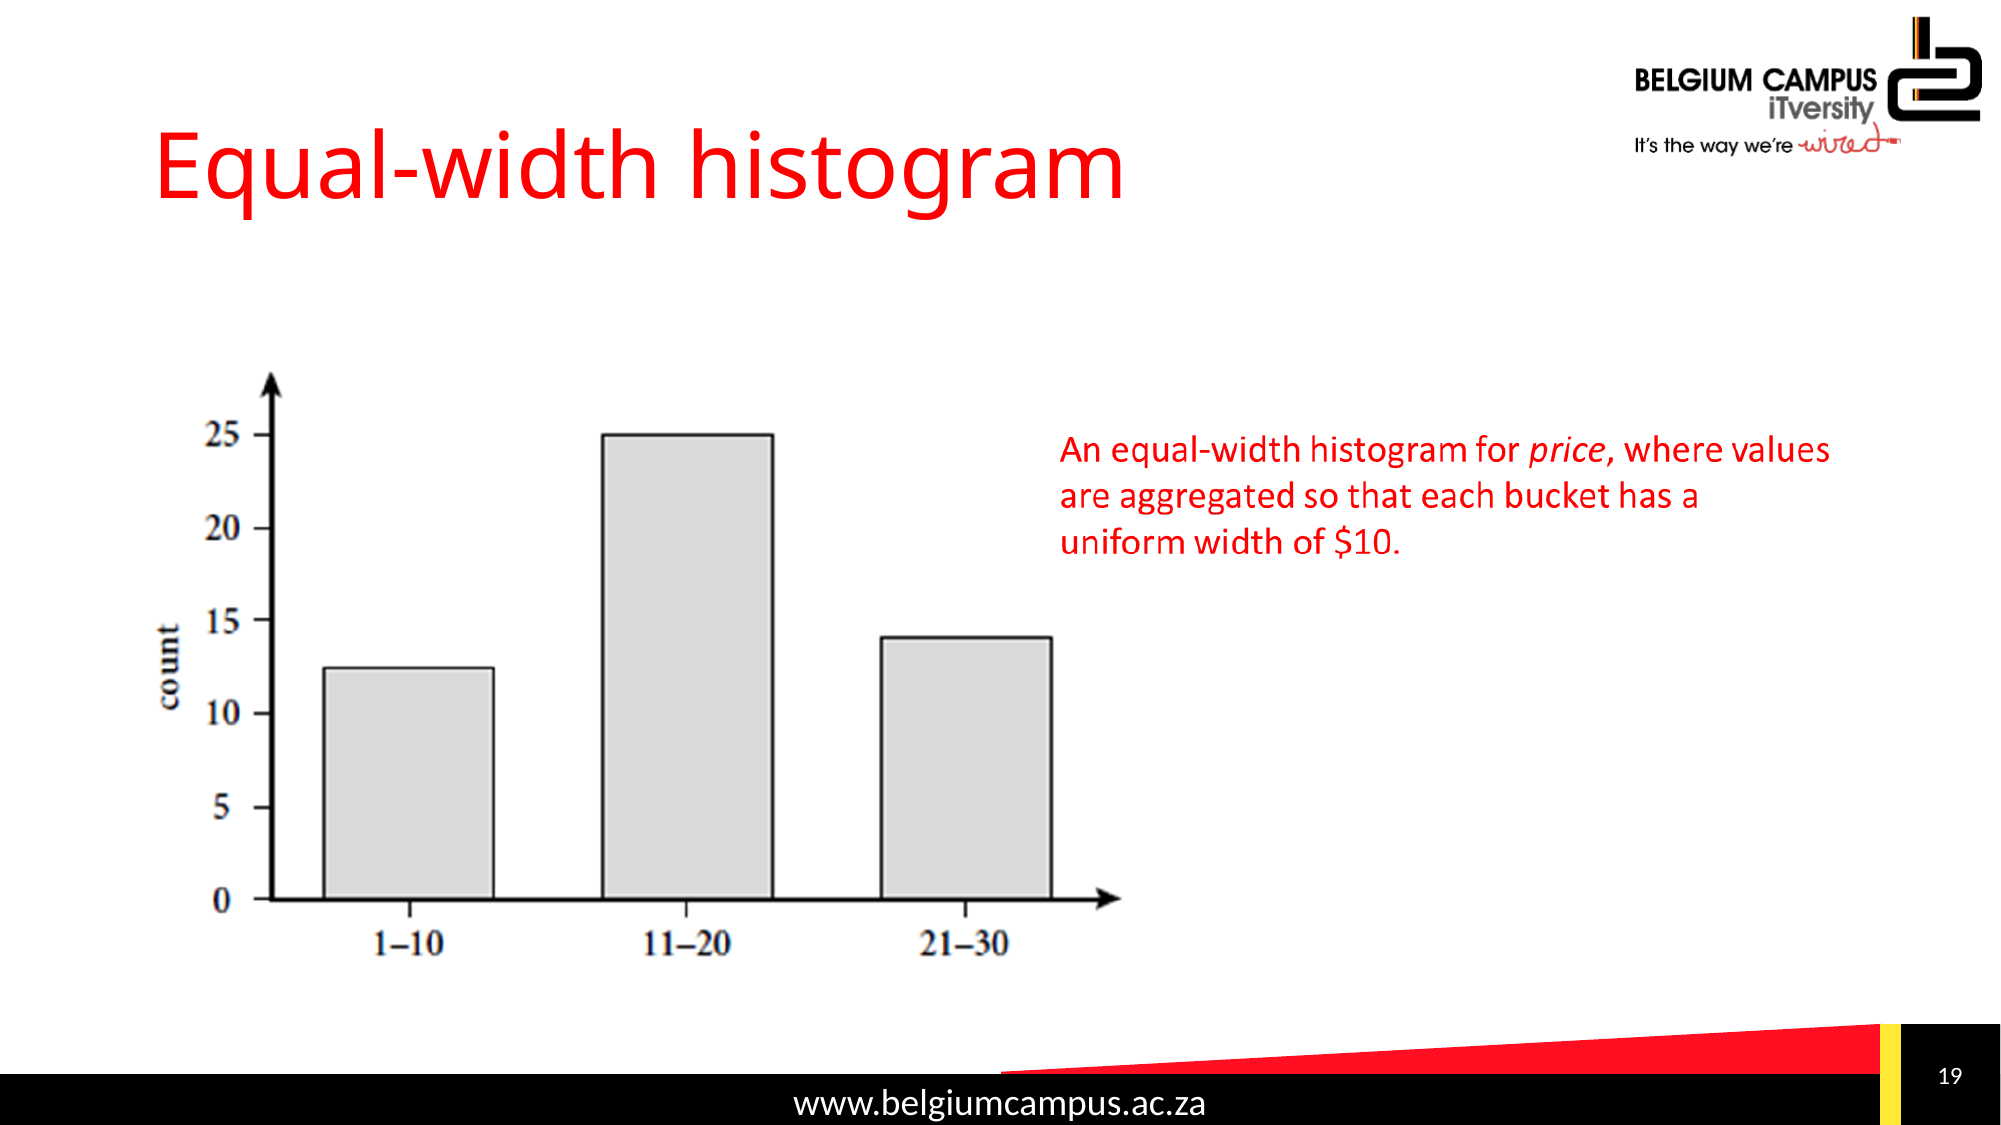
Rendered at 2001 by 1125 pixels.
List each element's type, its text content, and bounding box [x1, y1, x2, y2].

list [137, 334, 1863, 978]
picture [1631, 0, 1986, 198]
title Equal-width histogram [137, 59, 1863, 278]
